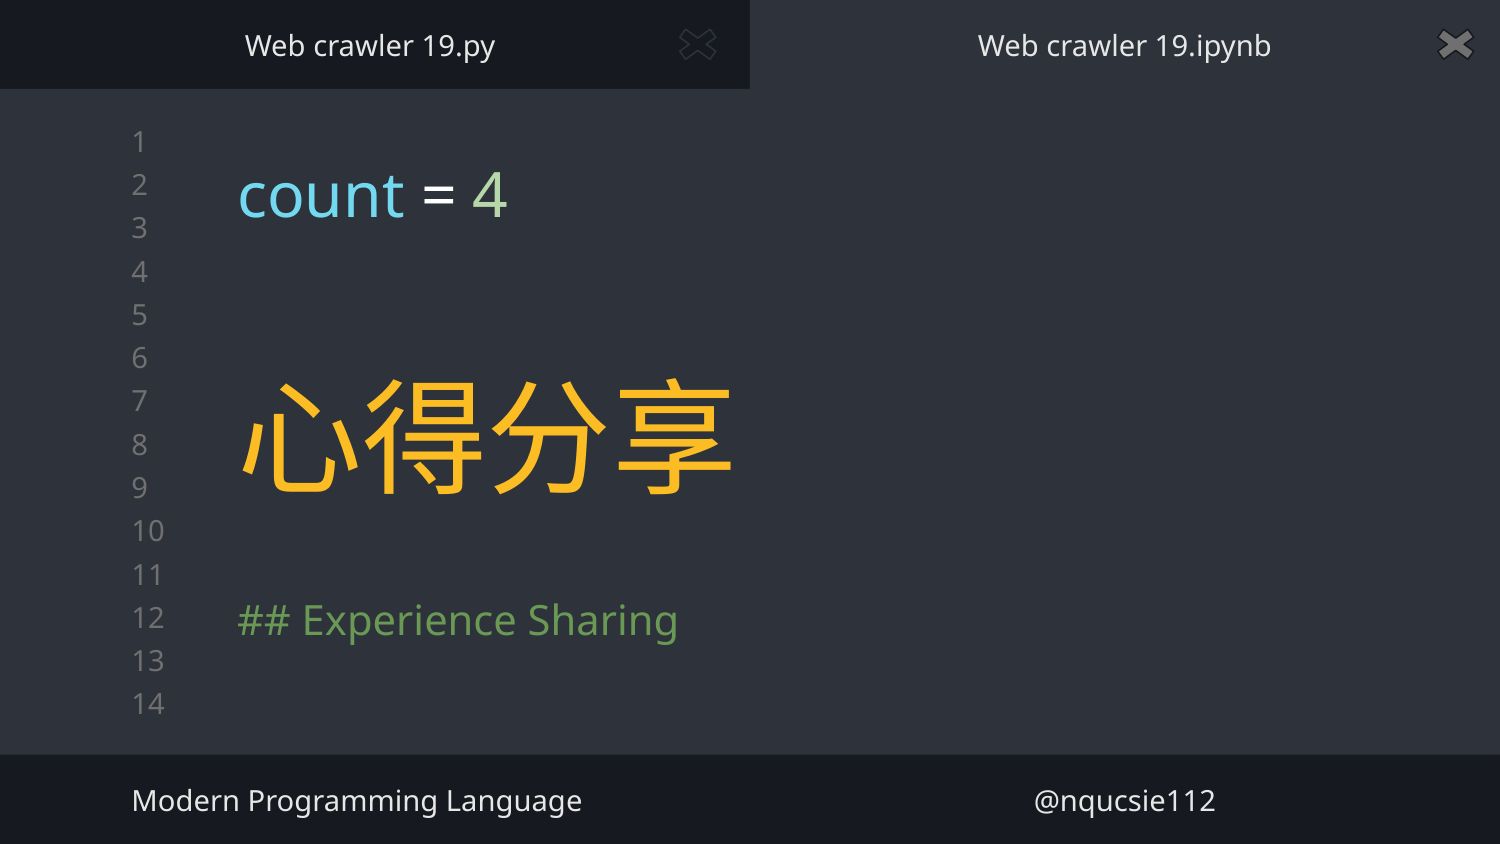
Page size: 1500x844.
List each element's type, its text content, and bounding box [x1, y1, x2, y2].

subtitle @nqucsie112 [750, 770, 1500, 829]
text_box [679, 29, 716, 60]
text_box ## Experience Sharing [221, 578, 1119, 651]
subtitle Web crawler 19.ipynb [750, 15, 1500, 74]
text_box count = 4 [221, 139, 669, 245]
subtitle Web crawler 19.py [0, 15, 749, 74]
text_box [1437, 29, 1474, 60]
subtitle Modern Programming Language [116, 770, 750, 829]
text_box 心得分享 [222, 344, 1221, 525]
